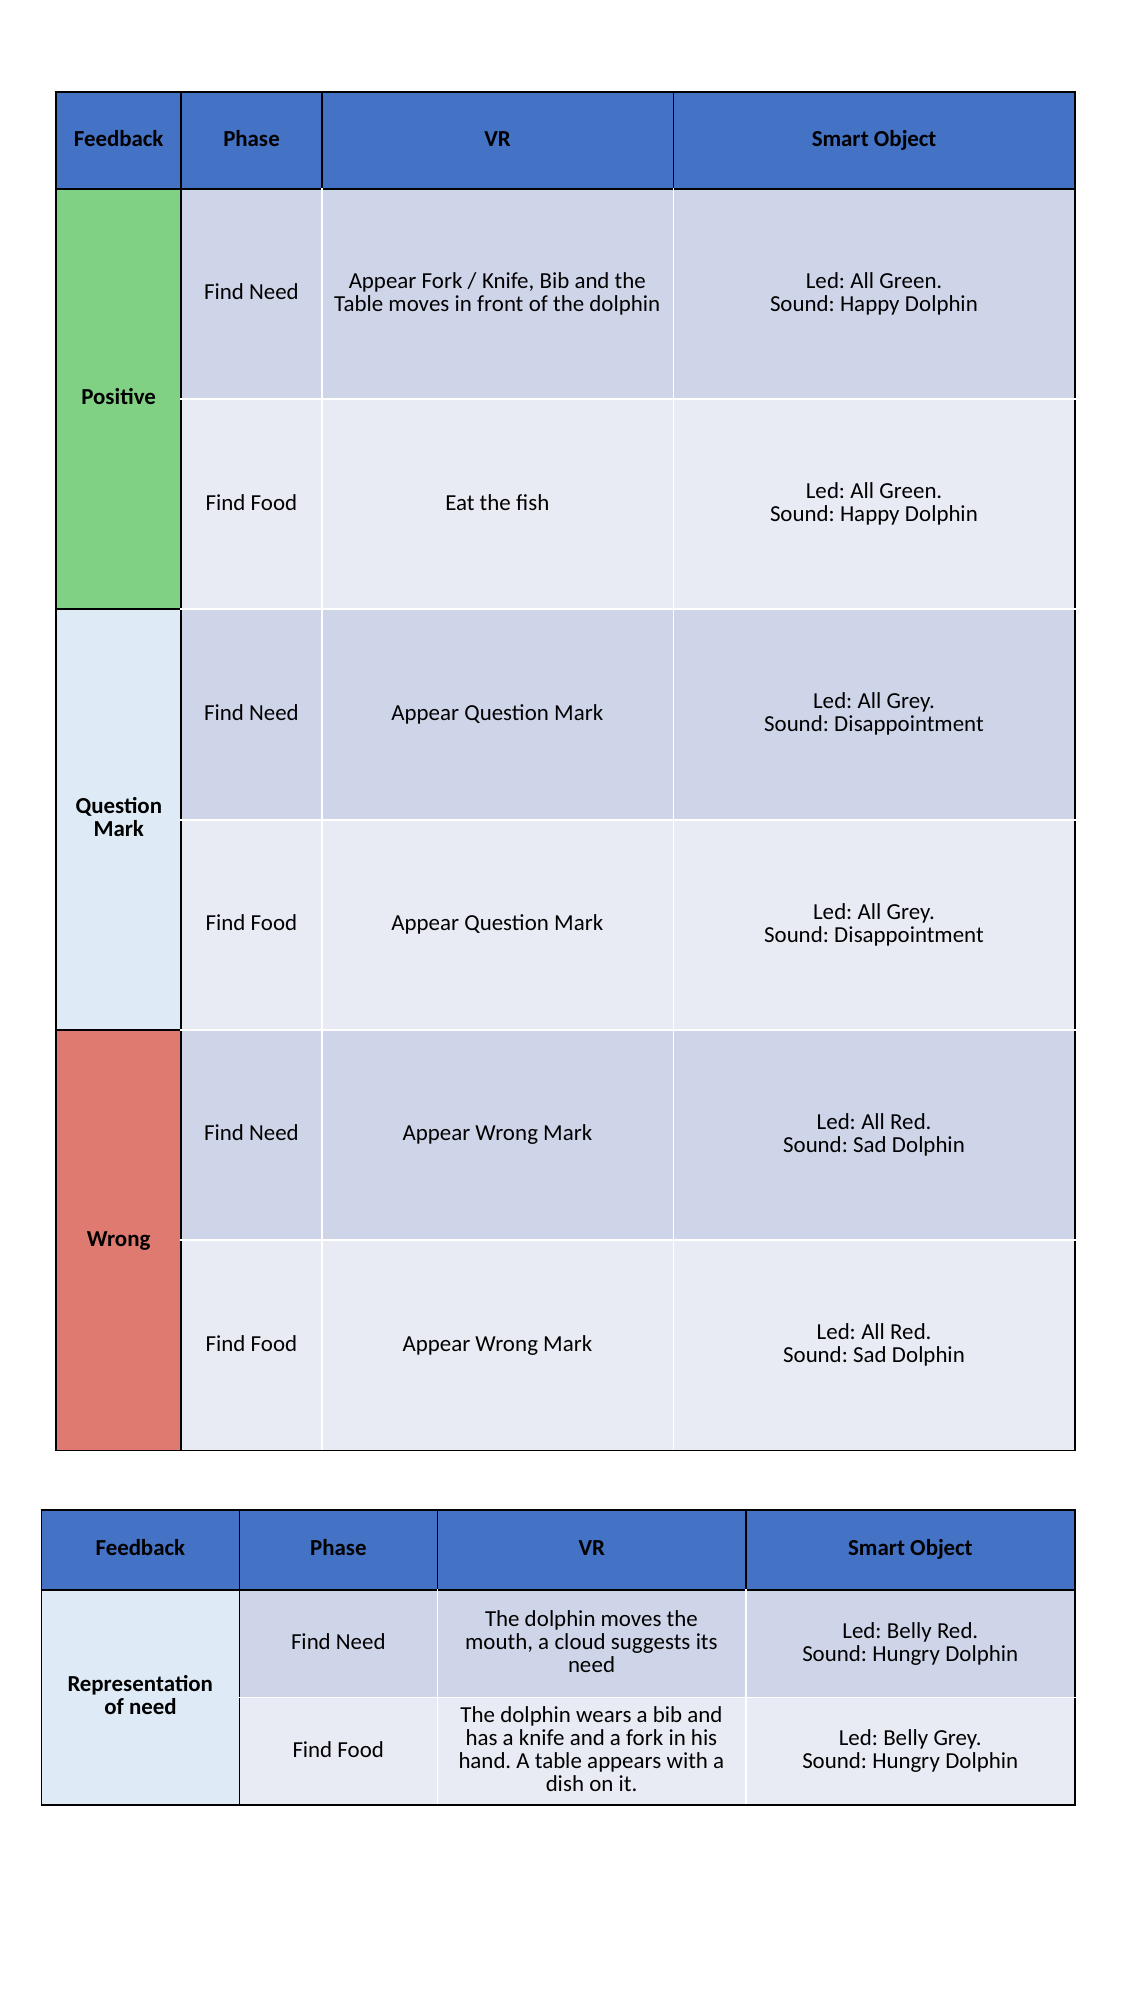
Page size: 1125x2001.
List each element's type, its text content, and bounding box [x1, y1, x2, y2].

table_cell Led: All Green. Sound: Happy Dolphin [674, 400, 1074, 608]
table_cell Appear Wrong Mark [323, 1241, 673, 1450]
table_cell Eat the fish [323, 400, 673, 608]
table_cell Led: All Green. Sound: Happy Dolphin [674, 190, 1074, 398]
table_cell Find Food [182, 400, 321, 608]
table_header Feedback [57, 93, 180, 188]
table_cell Find Need [182, 1031, 321, 1239]
table_cell Led: All Red. Sound: Sad Dolphin [674, 1241, 1074, 1450]
table_cell Led: Belly Grey. Sound: Hungry Dolphin [747, 1698, 1074, 1804]
table_header Feedback [42, 1511, 239, 1589]
table_cell Led: Belly Red. Sound: Hungry Dolphin [747, 1591, 1074, 1697]
table_cell Led: All Grey. Sound: Disappointment [674, 610, 1074, 819]
table_cell Led: All Grey. Sound: Disappointment [674, 821, 1074, 1029]
table_cell Find Need [182, 610, 321, 819]
table_header VR [438, 1511, 745, 1589]
table_cell Wrong [57, 1031, 180, 1450]
table_cell Appear Question Mark [323, 821, 673, 1029]
table_cell Positive [57, 190, 180, 608]
table_header Phase [240, 1511, 437, 1589]
table_cell Find Food [182, 821, 321, 1029]
table_cell Representation of need [42, 1591, 239, 1804]
table_cell Find Food [182, 1241, 321, 1450]
table_cell Find Need [182, 190, 321, 398]
table_cell Appear Question Mark [323, 610, 673, 819]
table_header Smart Object [747, 1511, 1074, 1589]
table_cell Led: All Red. Sound: Sad Dolphin [674, 1031, 1074, 1239]
table_cell Find Food [240, 1698, 437, 1804]
table_header Phase [182, 93, 321, 188]
table_cell Appear Fork / Knife, Bib and the Table moves in front of the dolphin [323, 190, 673, 398]
table_cell Find Need [240, 1591, 437, 1697]
table_header VR [323, 93, 673, 188]
table_cell The dolphin wears a bib and has a knife and a fork in his hand. A table appears with a dish on it. [438, 1698, 745, 1804]
table_cell The dolphin moves the mouth, a cloud suggests its need [438, 1591, 745, 1697]
table_cell Appear Wrong Mark [323, 1031, 673, 1239]
table_cell Question Mark [57, 610, 180, 1029]
table_header Smart Object [674, 93, 1074, 188]
